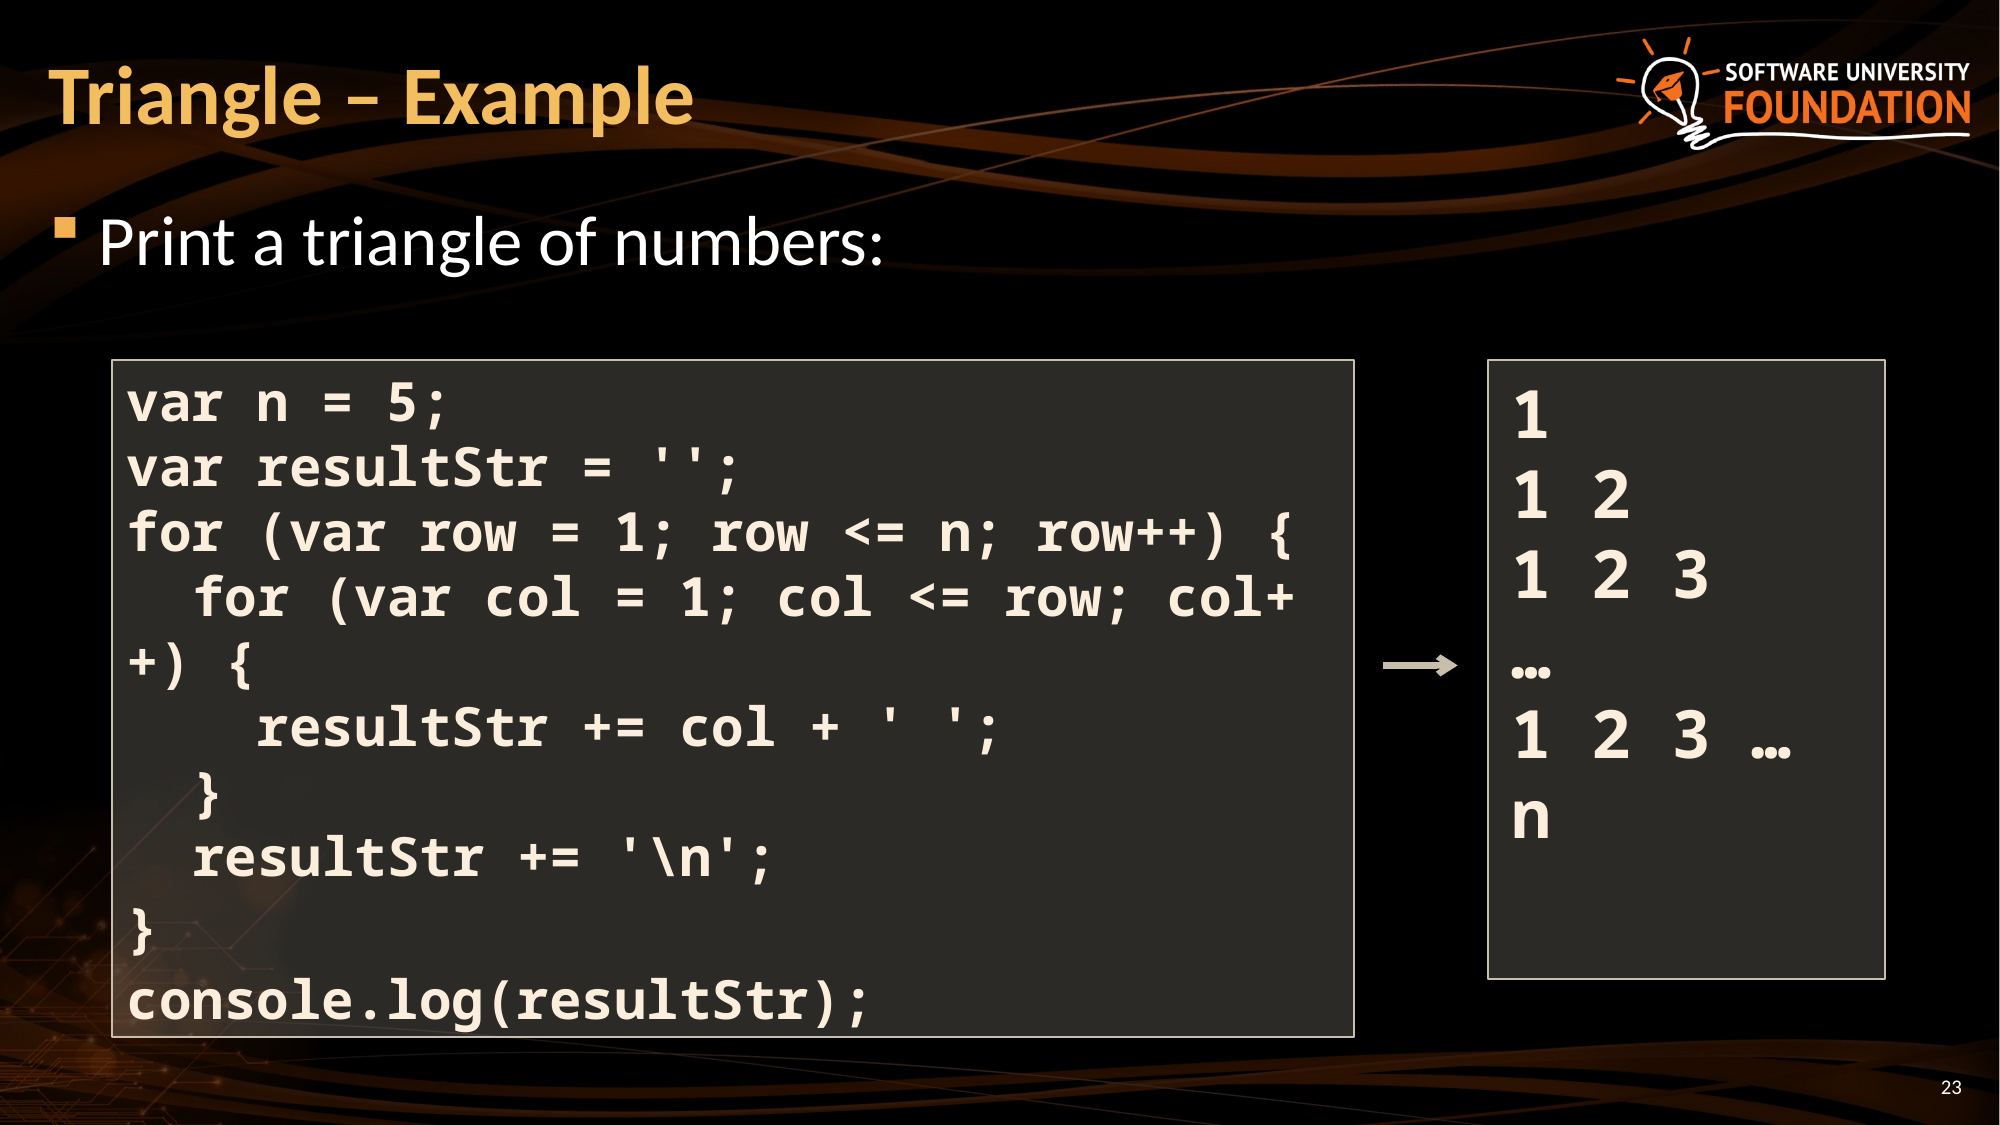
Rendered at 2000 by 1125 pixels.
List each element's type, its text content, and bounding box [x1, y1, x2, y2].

text_box var n = 5; var resultStr = ''; for (var row = 1; row <= n; row++) { for (var col = 1; col <= row; col++) { resultStr += col + ' '; } resultStr += '\n'; } console.log(resultStr); [112, 360, 1354, 1038]
title Triangle – Example [30, 6, 1602, 189]
picture [0, 0, 2000, 1125]
list Print a triangle of numbers: [31, 188, 1968, 1103]
slide_number 23 [1897, 1070, 1968, 1103]
text_box 1 1 2 1 2 3 … 1 2 3 … n [1487, 360, 1885, 979]
